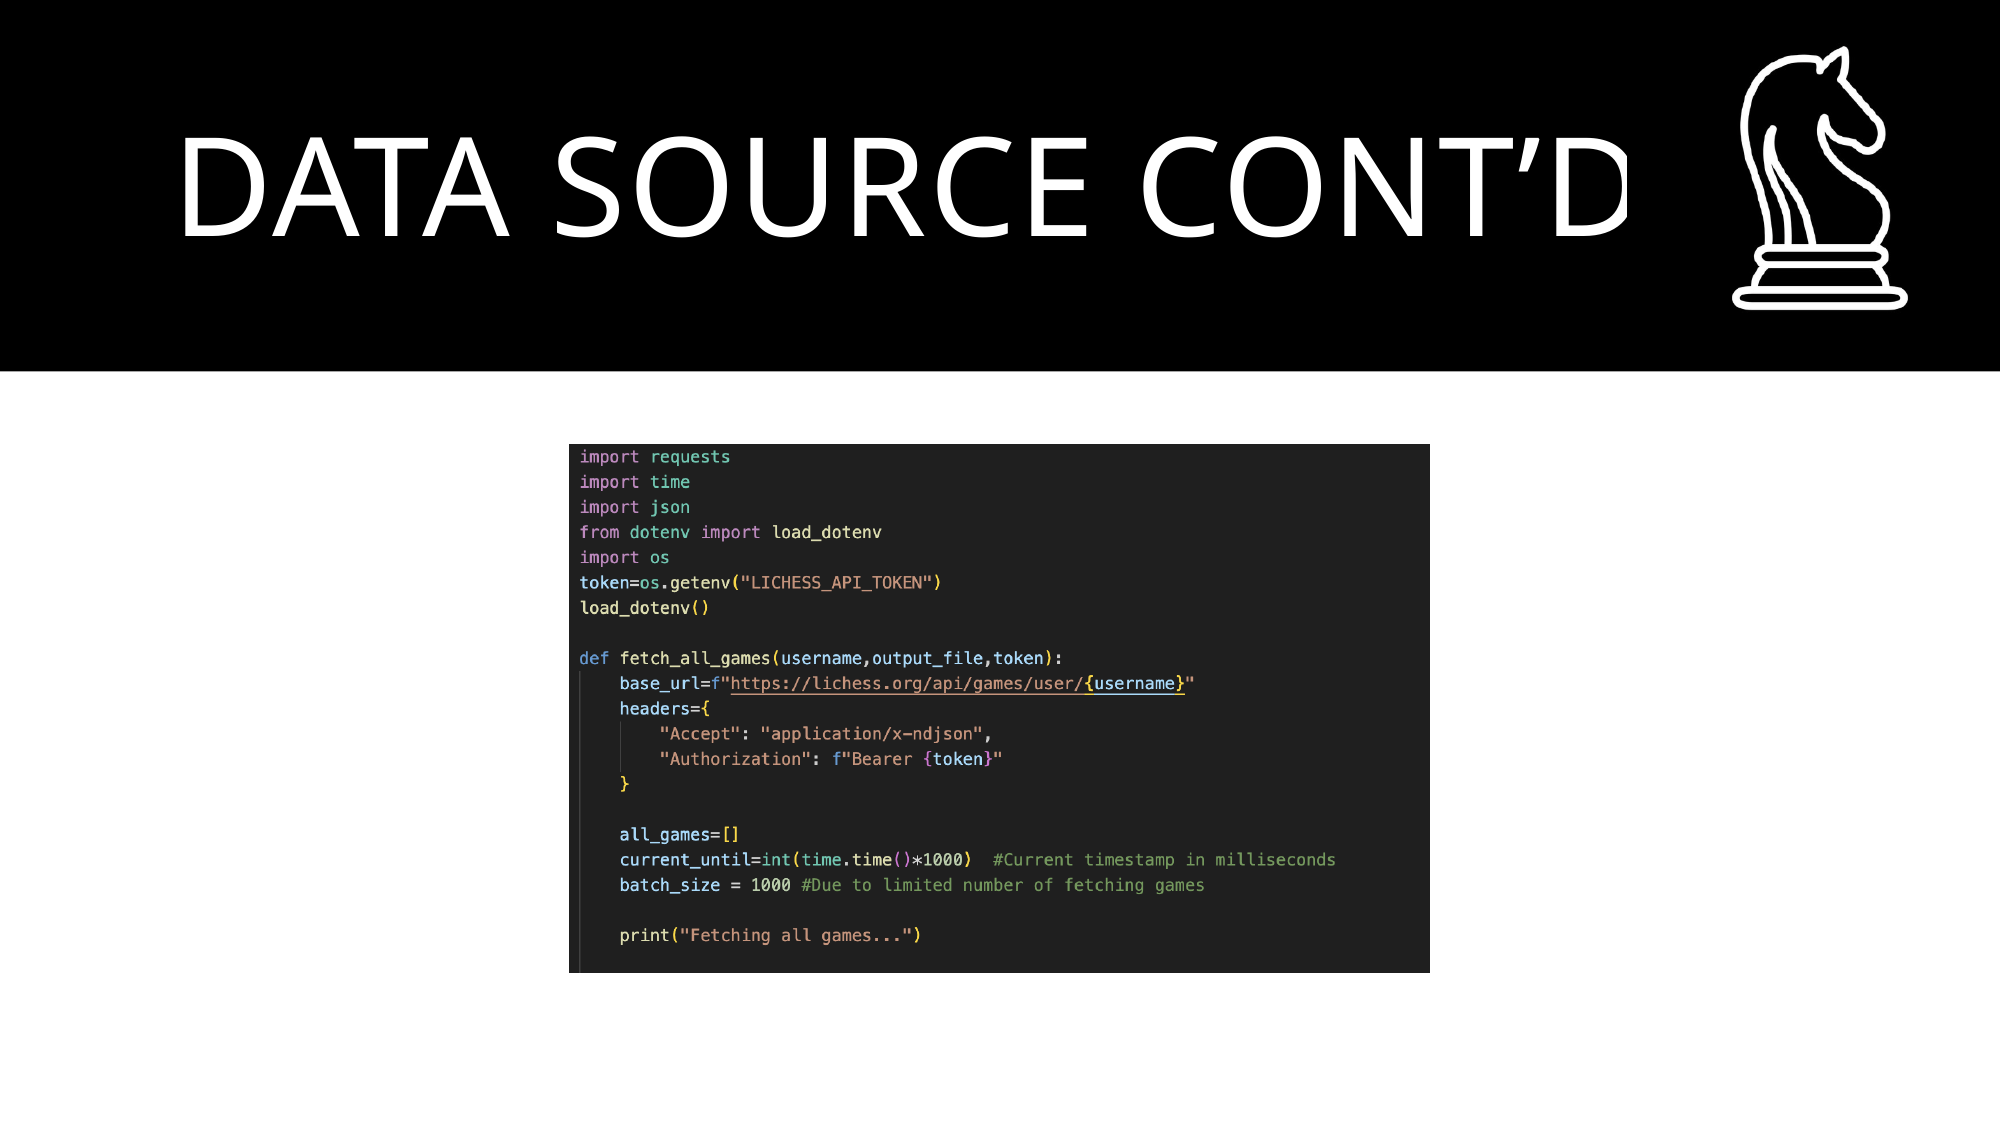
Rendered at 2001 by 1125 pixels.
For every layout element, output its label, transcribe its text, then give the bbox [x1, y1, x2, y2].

picture [1627, 16, 2000, 367]
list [569, 444, 1430, 973]
title DATA SOURCE CONT’D [157, 52, 1627, 332]
